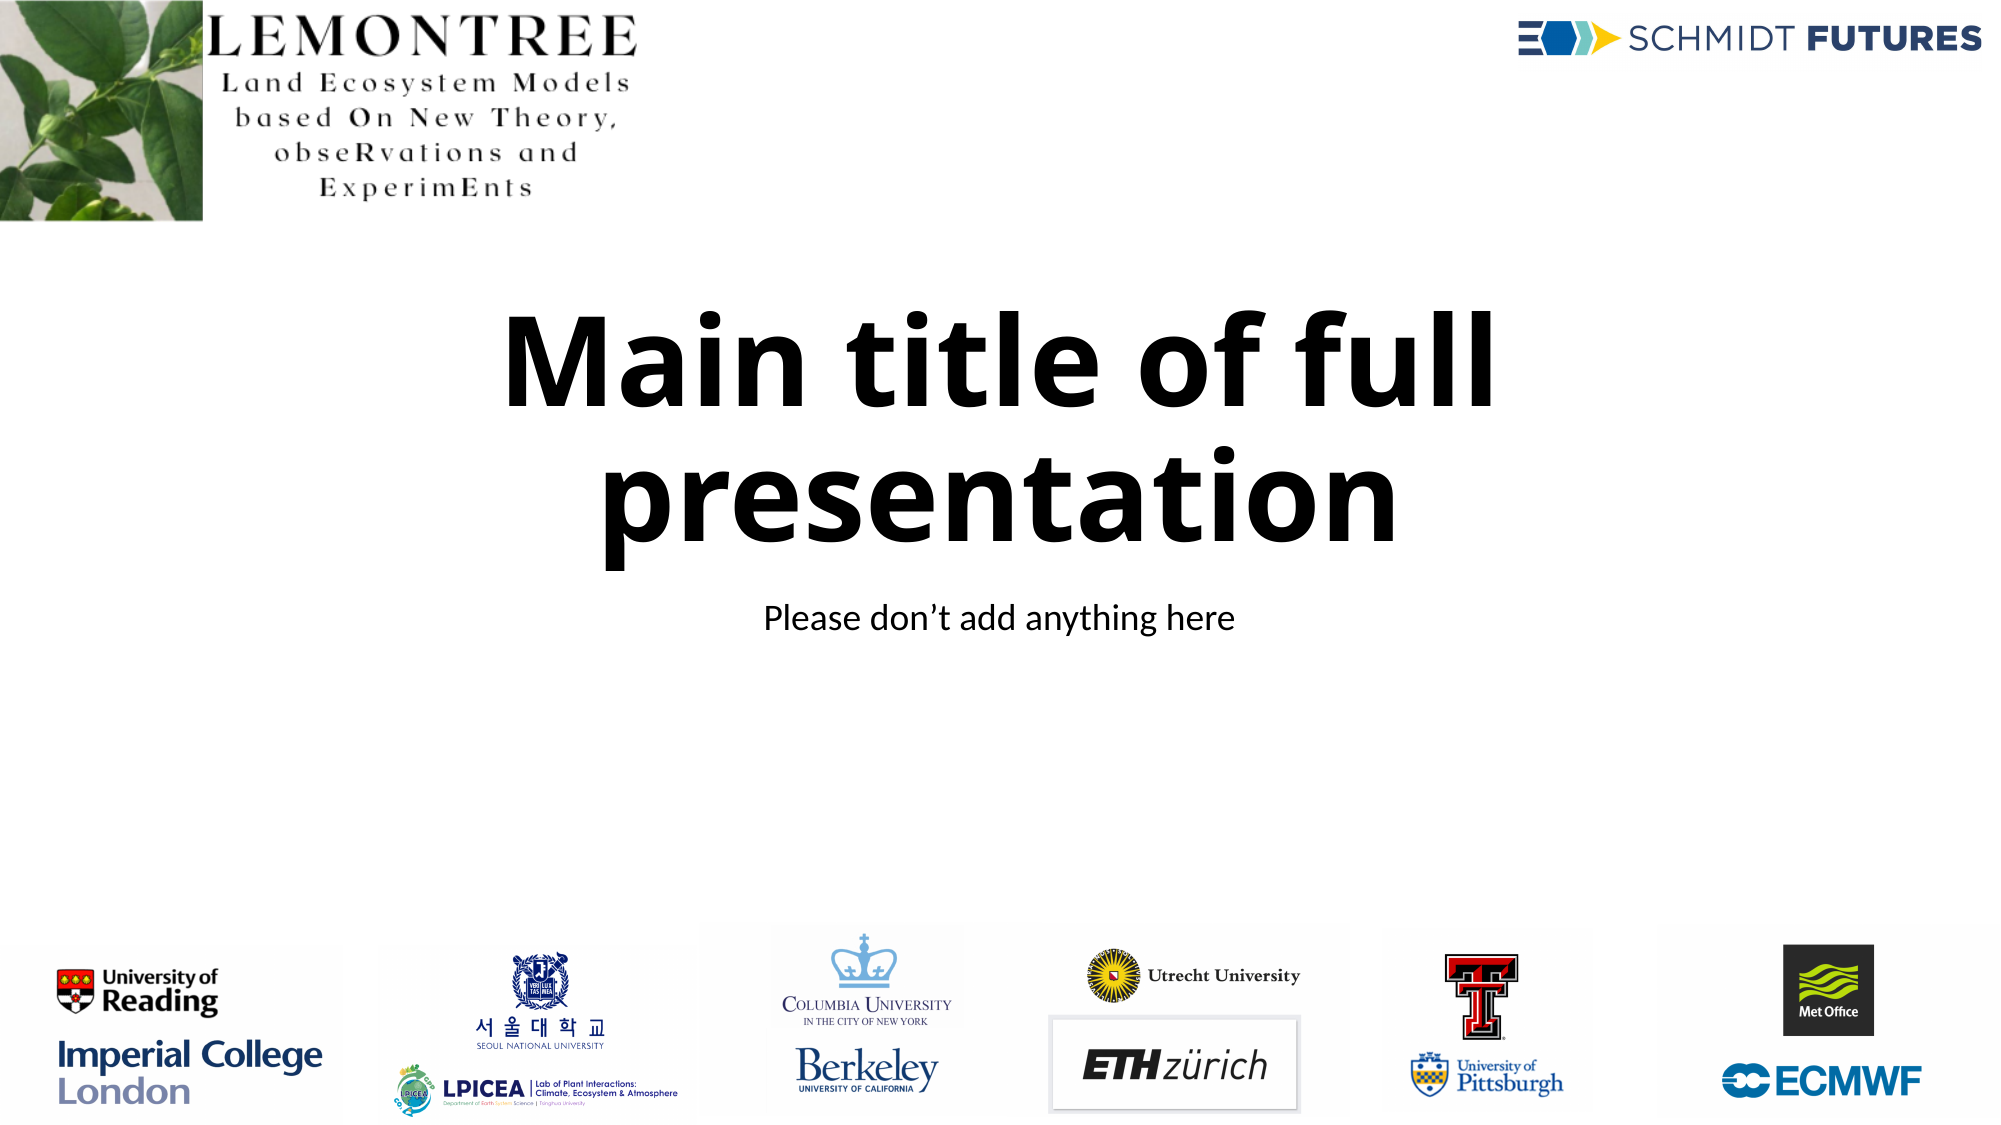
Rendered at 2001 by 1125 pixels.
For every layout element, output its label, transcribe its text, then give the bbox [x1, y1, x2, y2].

picture [0, 0, 642, 231]
subtitle Please don’t add anything here [249, 590, 1750, 863]
picture [1657, 924, 2000, 1118]
picture [378, 945, 697, 1125]
picture [0, 945, 343, 1125]
picture [1518, 13, 1982, 72]
title Main title of full presentation [249, 326, 1750, 576]
picture [1382, 928, 1593, 1112]
picture [699, 922, 1350, 1117]
